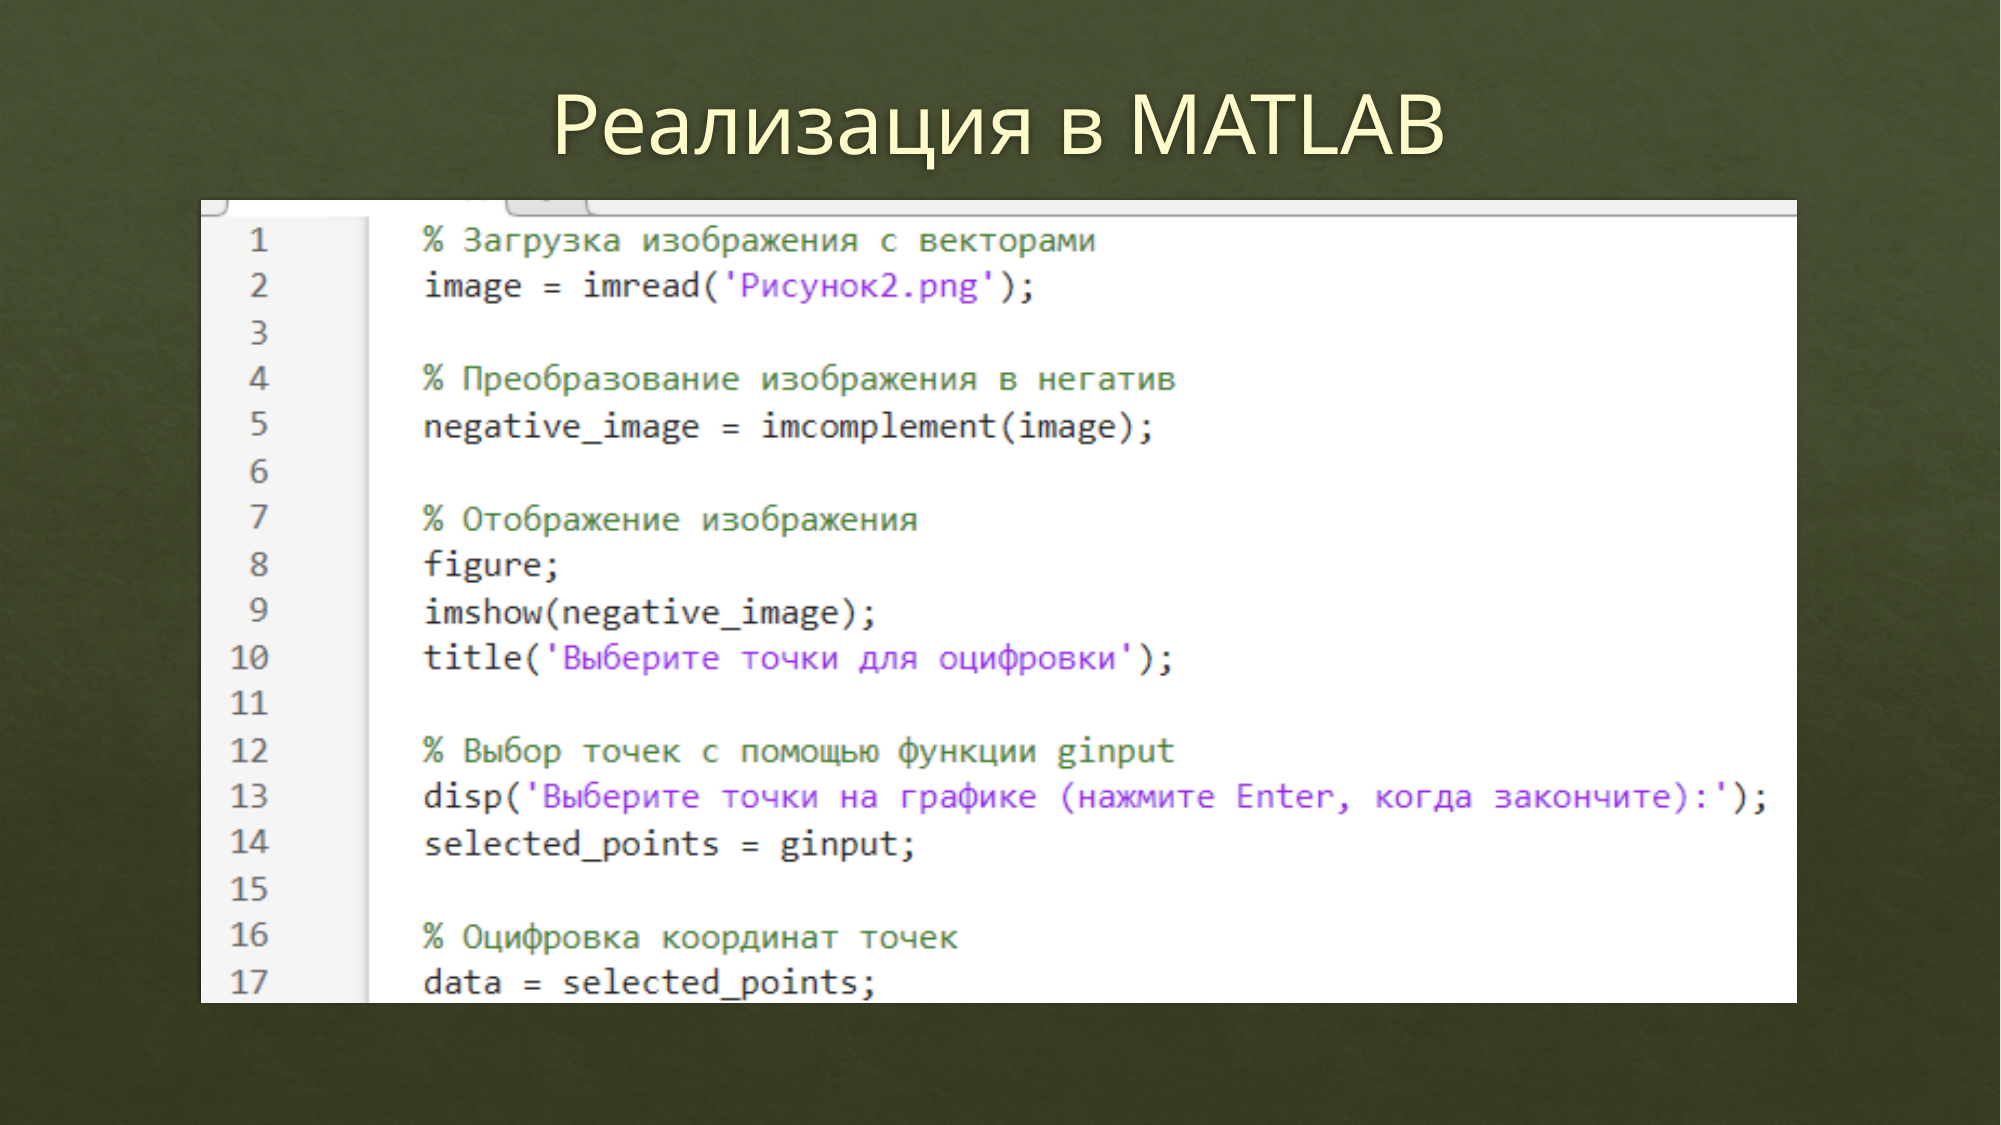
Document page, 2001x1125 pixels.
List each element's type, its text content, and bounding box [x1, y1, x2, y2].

title Реализация в MATLAB [149, 41, 1849, 201]
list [200, 200, 1798, 1004]
